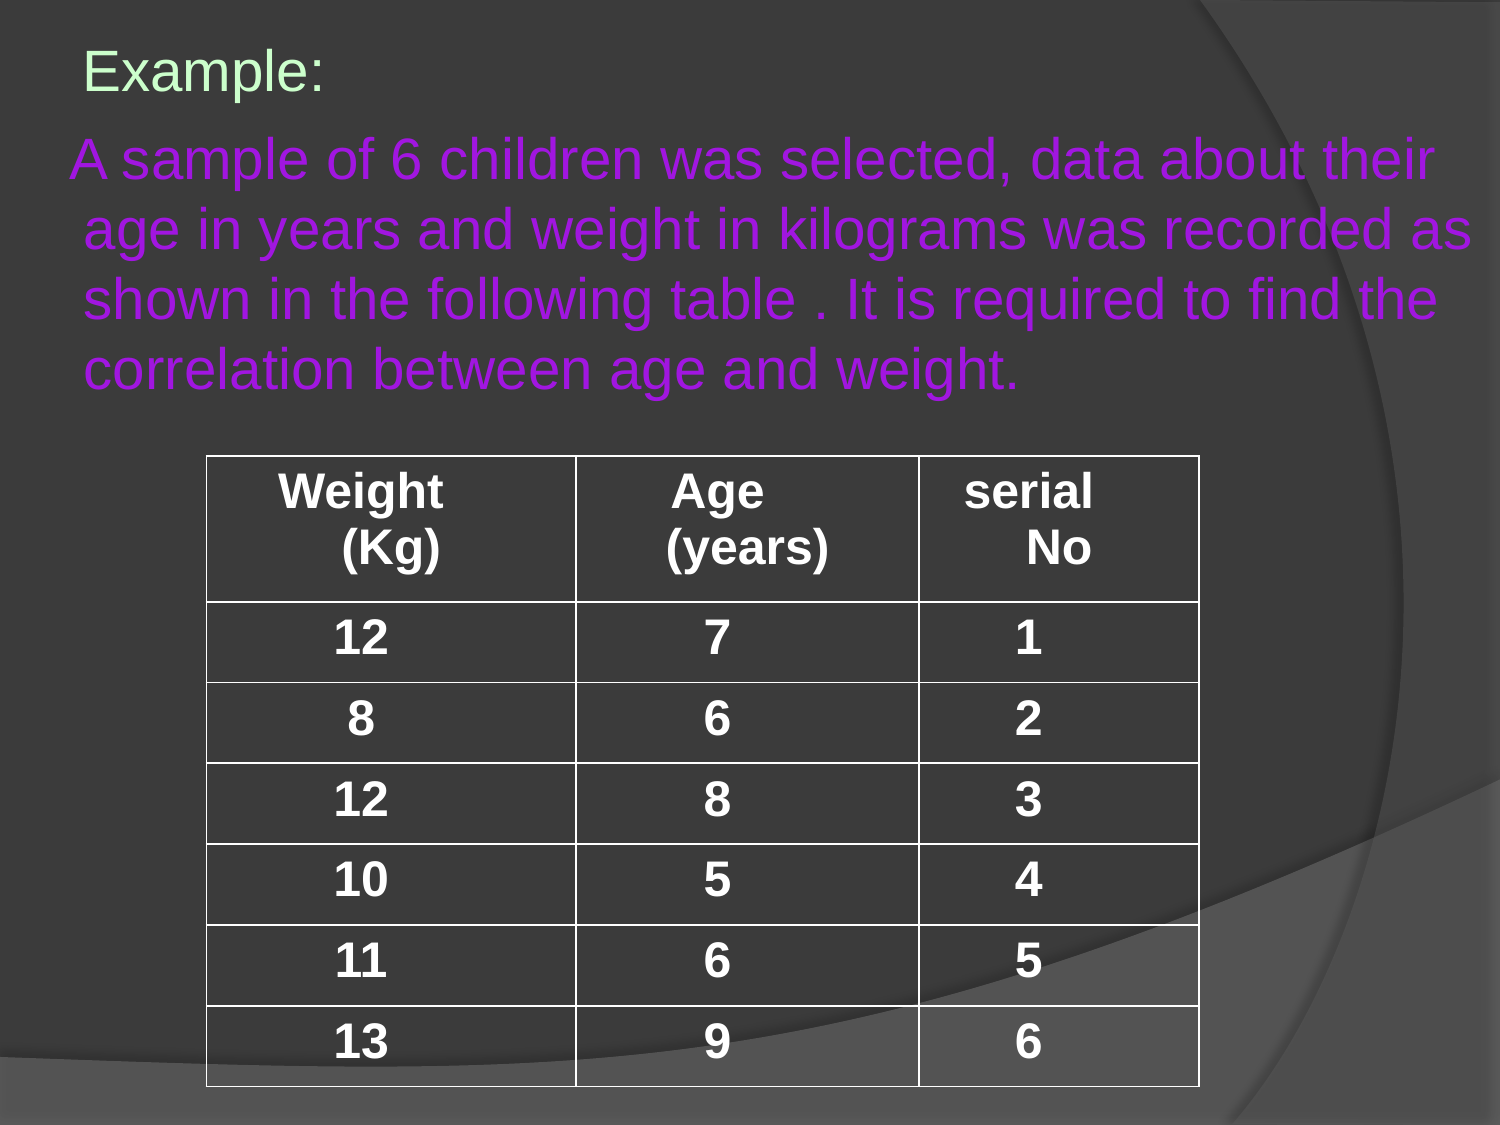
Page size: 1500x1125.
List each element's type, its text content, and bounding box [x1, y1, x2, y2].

table_cell 6 [577, 926, 918, 1005]
table_cell 6 [577, 683, 918, 762]
table_header serial No [920, 457, 1198, 601]
table_cell 1 [920, 603, 1198, 682]
table_cell 5 [920, 926, 1198, 1005]
table_cell 4 [920, 845, 1198, 924]
table_header Weight (Kg) [207, 457, 575, 601]
table_cell 5 [577, 845, 918, 924]
table_cell 9 [577, 1007, 918, 1086]
table_cell 3 [920, 764, 1198, 843]
table_cell 12 [207, 603, 575, 682]
table_cell 13 [207, 1007, 575, 1086]
table_cell 2 [920, 683, 1198, 762]
table_cell 8 [577, 764, 918, 843]
table_cell 11 [207, 926, 575, 1005]
table_cell 6 [920, 1007, 1198, 1086]
table_cell 10 [207, 845, 575, 924]
table_cell 8 [207, 683, 575, 762]
table_header Age (years) [577, 457, 918, 601]
list A sample of 6 children was selected, data about their age in years and weight in kilograms was recorded as shown in the following table . It is required to find the correlation between age and weight. [0, 113, 1500, 410]
table_cell 7 [577, 603, 918, 682]
title Example: [74, 44, 1426, 91]
table_cell 12 [207, 764, 575, 843]
